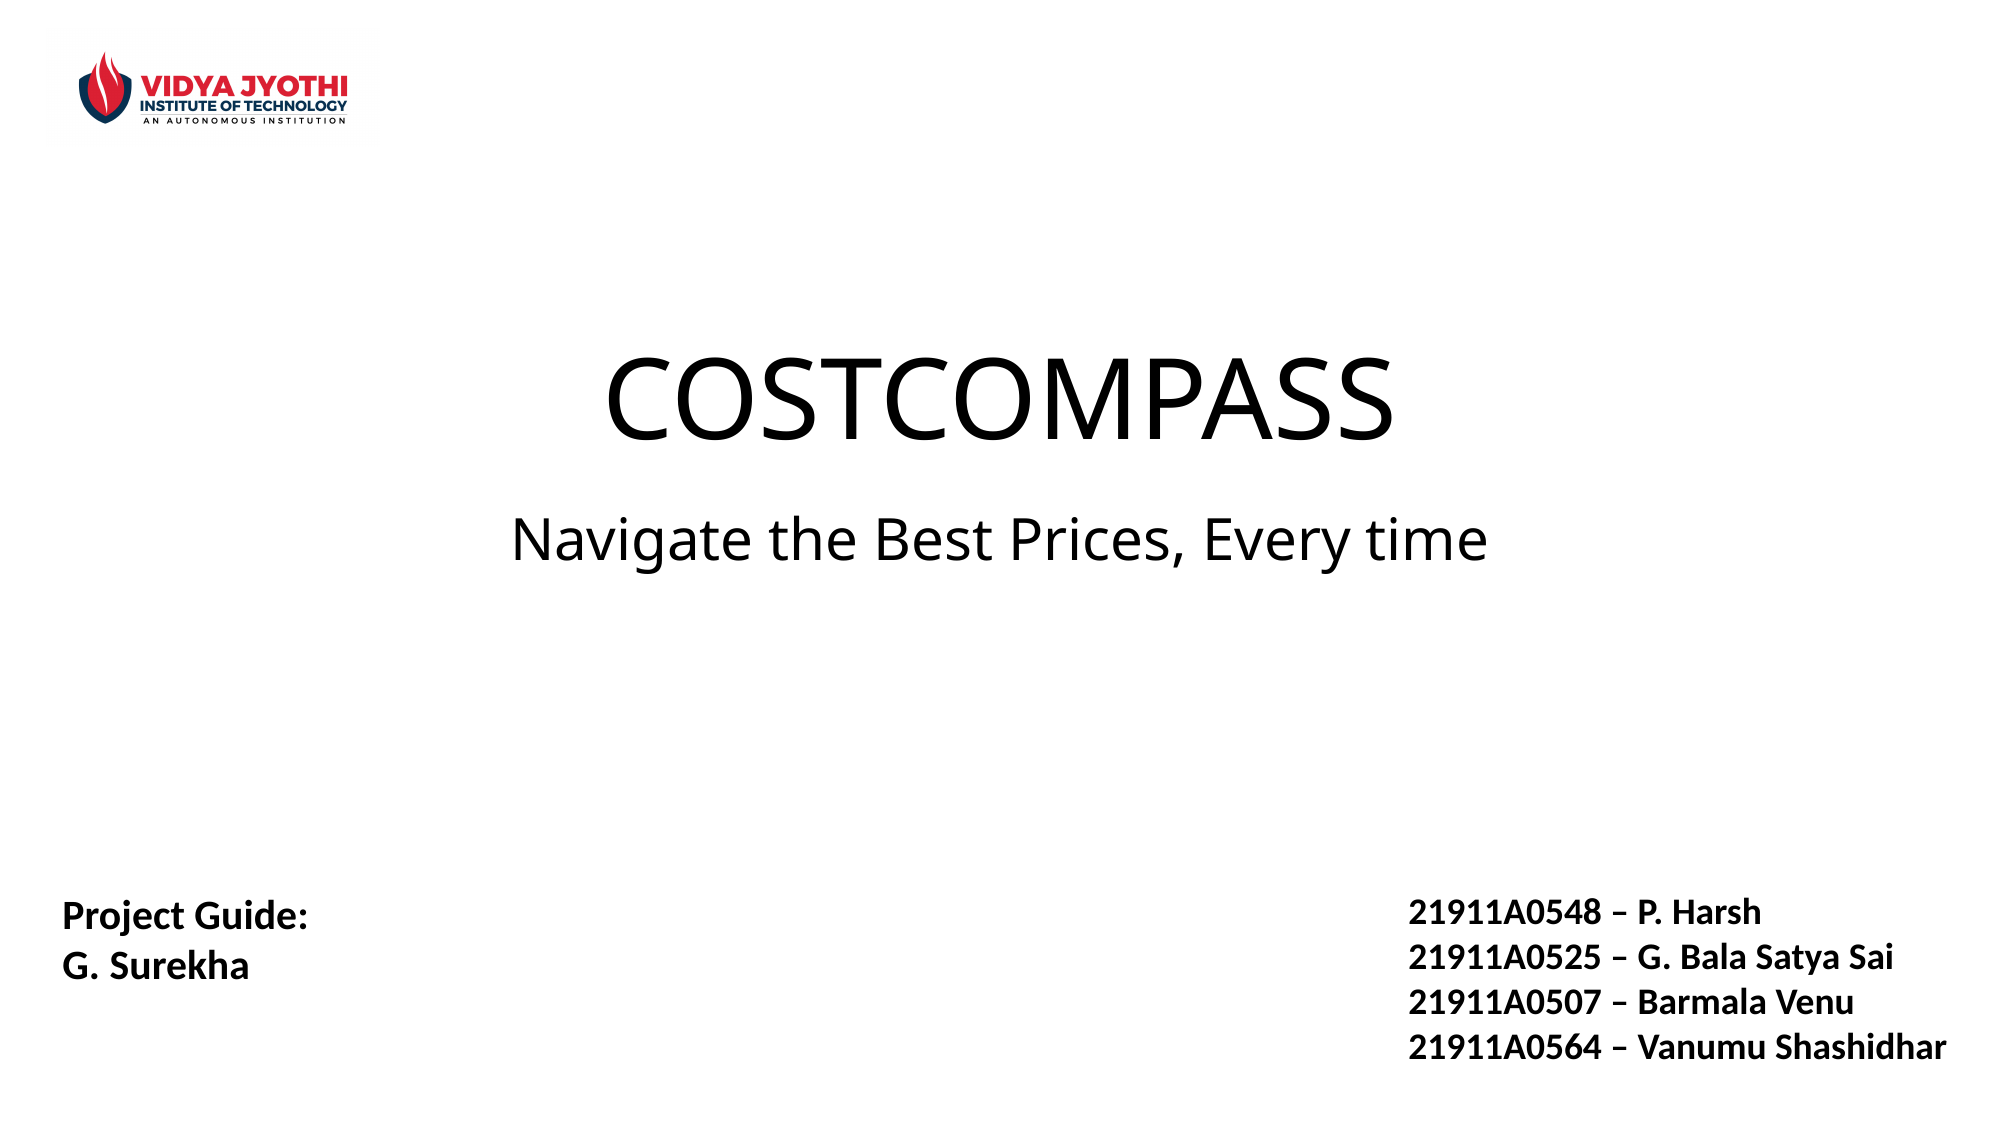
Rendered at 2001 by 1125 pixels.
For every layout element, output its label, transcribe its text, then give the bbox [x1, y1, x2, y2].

text_box 21911A0548 – P. Harsh 21911A0525 – G. Bala Satya Sai 21911A0507 – Barmala Venu 21911A0564 – Vanumu Shashidhar [1393, 879, 1963, 1075]
text_box Project Guide: G. Surekha [47, 880, 325, 996]
text_box Navigate the Best Prices, Every time [495, 494, 1505, 580]
picture [46, 28, 380, 147]
text_box COSTCOMPASS [587, 319, 1413, 470]
